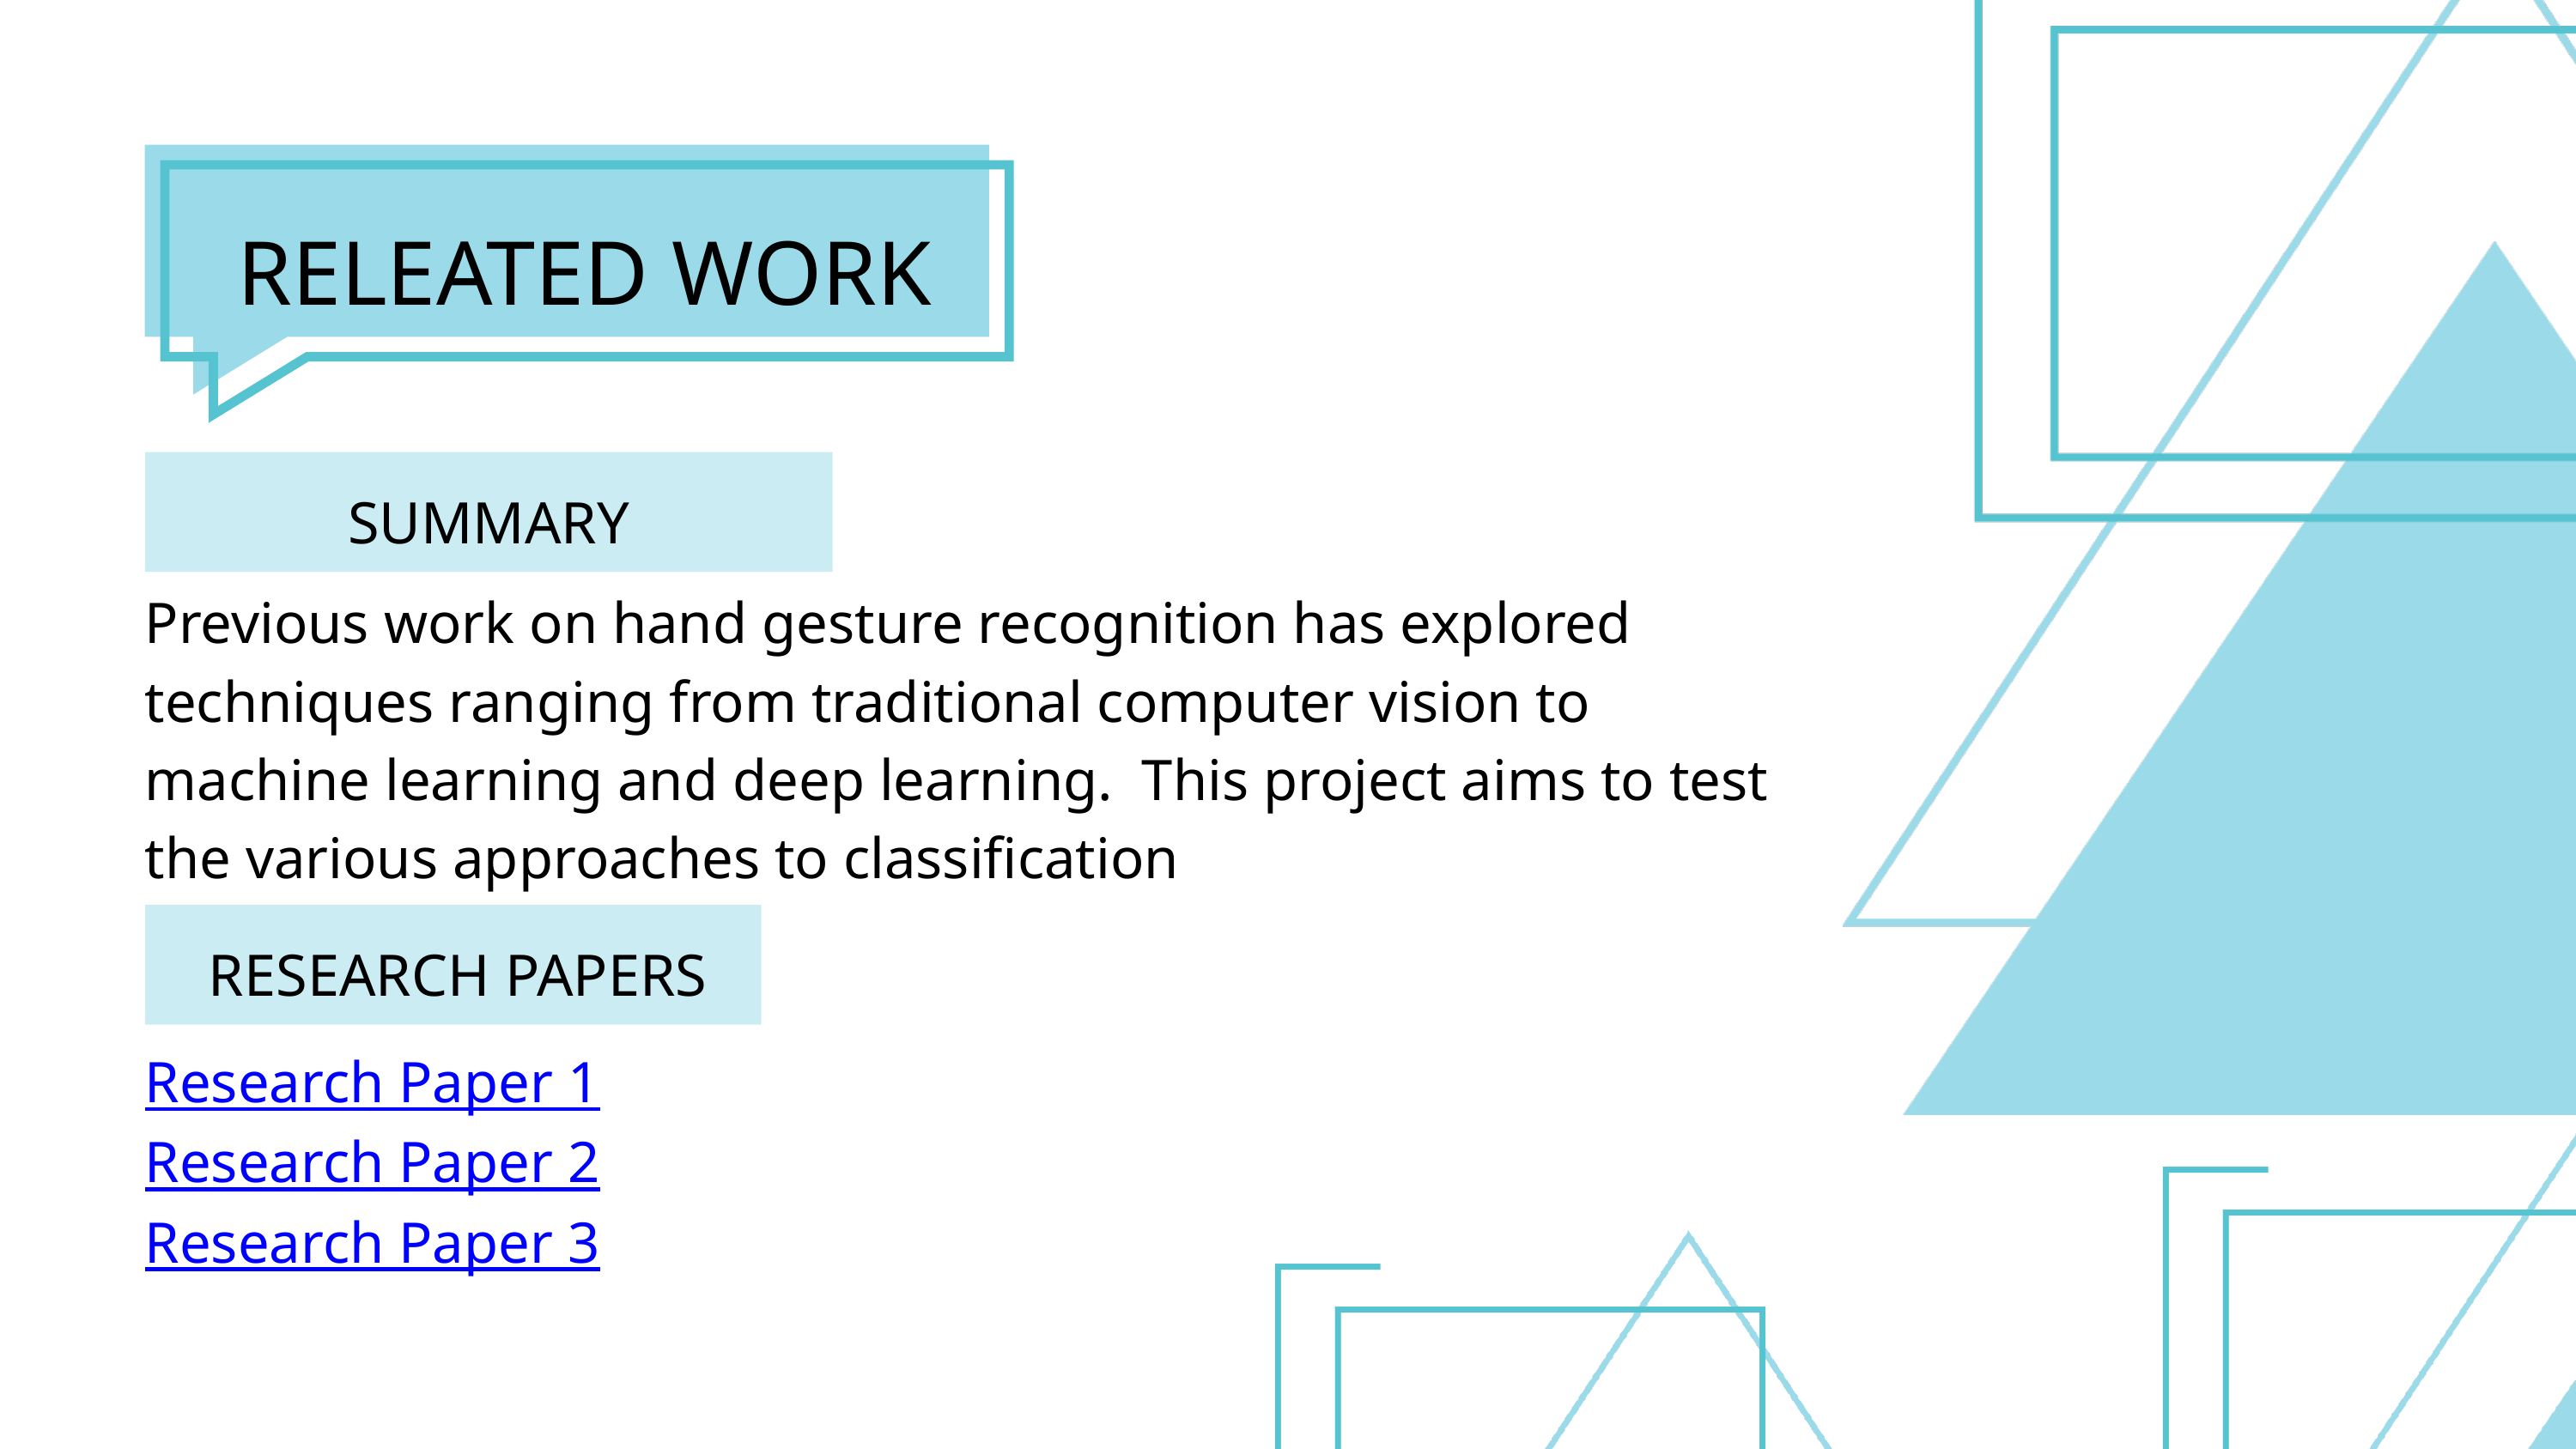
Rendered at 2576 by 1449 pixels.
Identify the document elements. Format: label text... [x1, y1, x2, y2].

text_box Research Paper 1 [144, 1044, 1802, 1124]
text_box [1170, 1230, 2207, 1449]
text_box Previous work on hand gesture recognition has explored techniques ranging from traditional computer vision to machine learning and deep learning. This project aims to test the various approaches to classification [144, 576, 1802, 890]
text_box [144, 904, 762, 1025]
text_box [144, 144, 990, 395]
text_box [144, 452, 833, 573]
text_box [1842, 0, 2576, 1115]
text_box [164, 164, 1010, 415]
text_box Research Paper 2 [144, 1125, 1802, 1203]
text_box Research Paper 3 [144, 1204, 1802, 1283]
text_box [2057, 1133, 2576, 1449]
